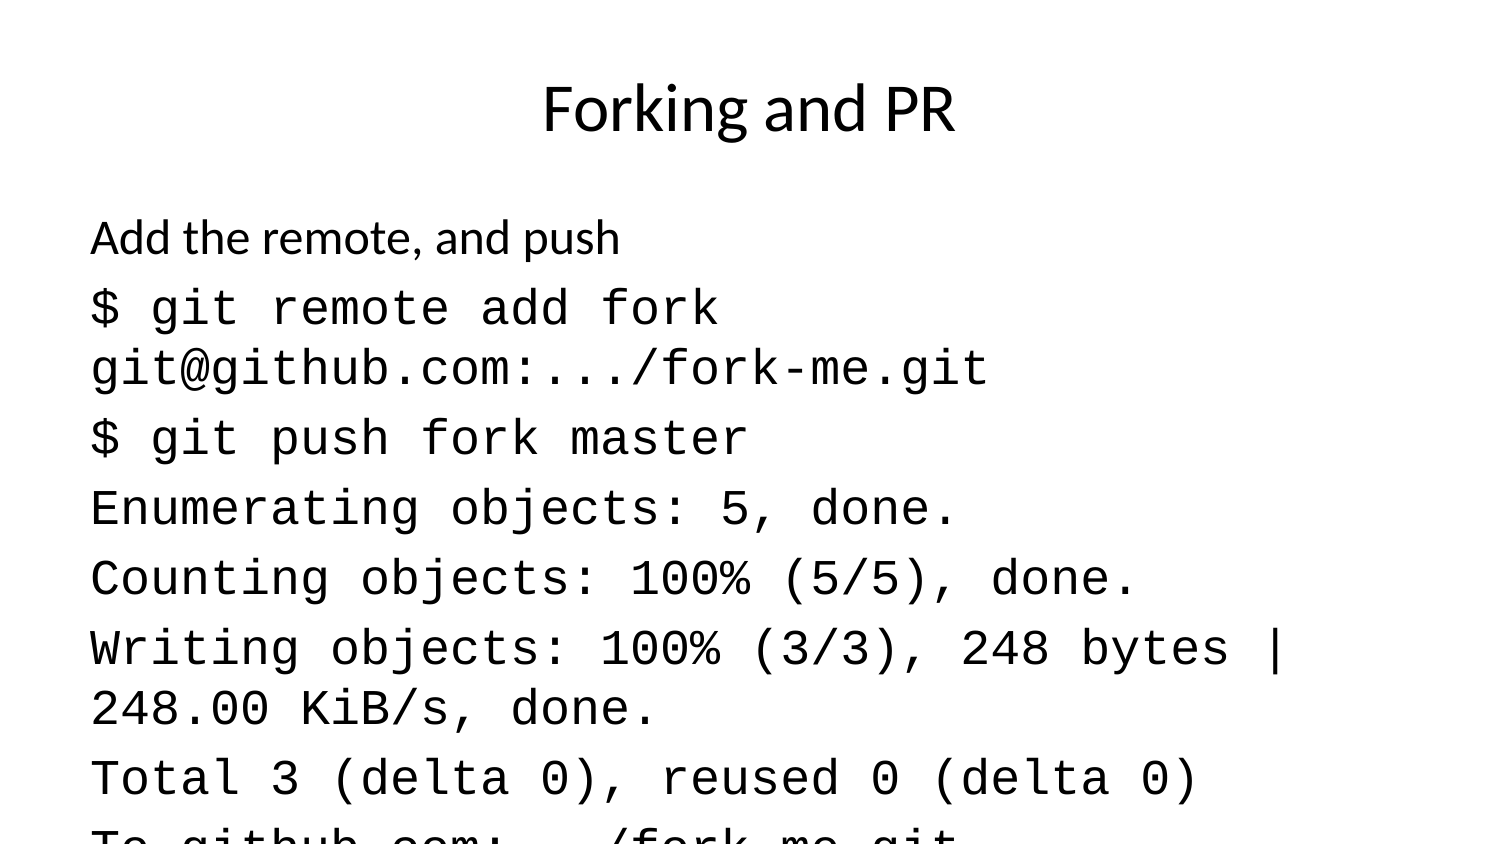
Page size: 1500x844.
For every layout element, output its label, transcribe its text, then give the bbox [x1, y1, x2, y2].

title Forking and PR [75, 33, 1425, 175]
list Add the remote, and push $ git remote add fork git@github.com:.../fork-me.git $ git push fork master Enumerating objects: 5, done. Counting objects: 100% (5/5), done. Writing objects: 100% (3/3), 248 bytes | 248.00 KiB/s, done. Total 3 (delta 0), reused 0 (delta 0) To github.com:.../fork-me.git 18cac44..df48f95 master -> master [75, 196, 1425, 754]
